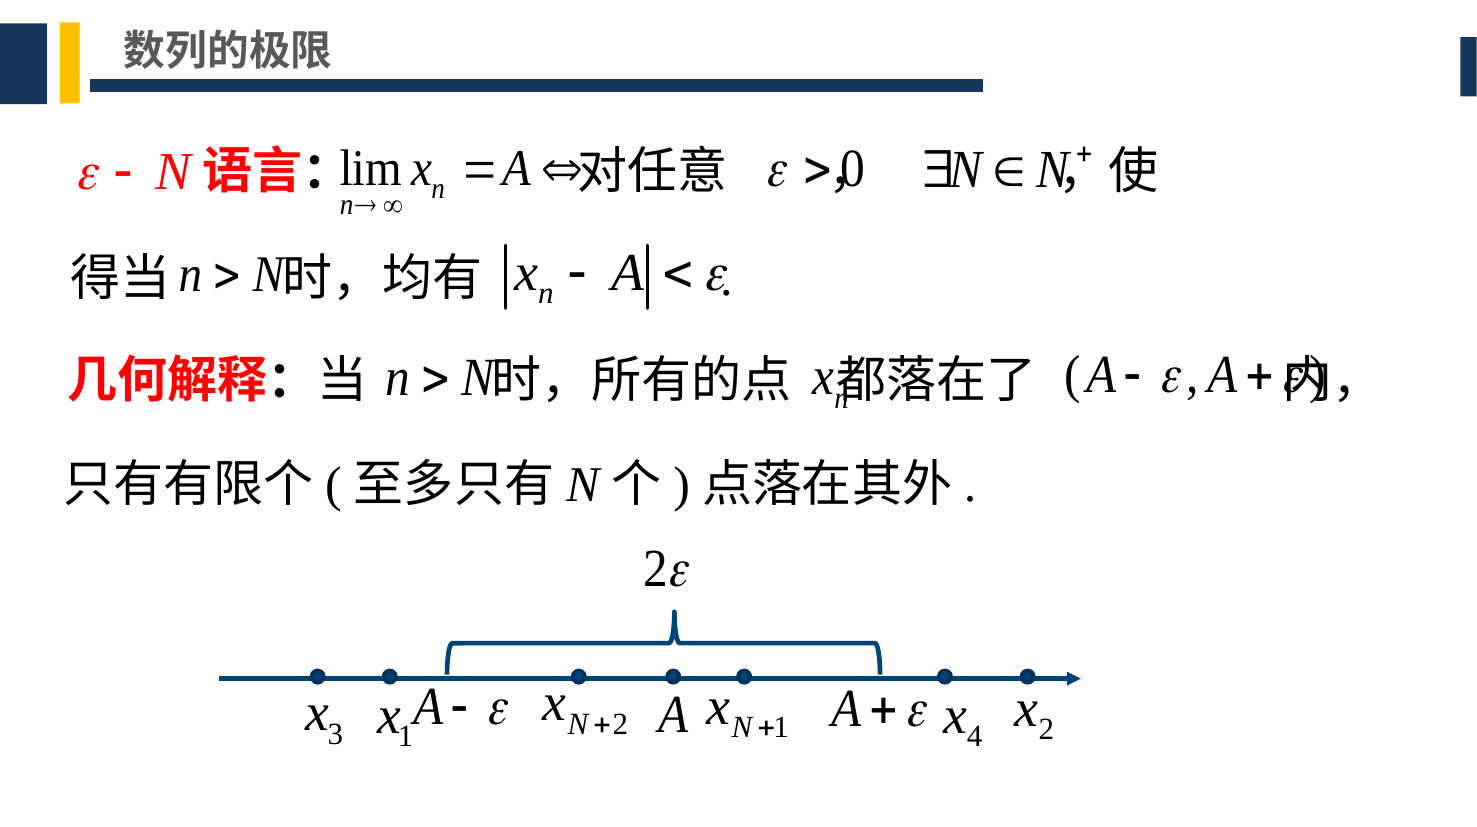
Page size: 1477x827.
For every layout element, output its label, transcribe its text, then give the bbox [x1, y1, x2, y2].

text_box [218, 537, 1082, 761]
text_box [29, 128, 1424, 230]
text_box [52, 340, 1460, 420]
text_box [0, 1, 1477, 75]
text_box 数列的极限 [124, 23, 621, 74]
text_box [55, 231, 990, 322]
text_box 只有有限个(至多只有N个)点落在其外. [48, 443, 1005, 519]
